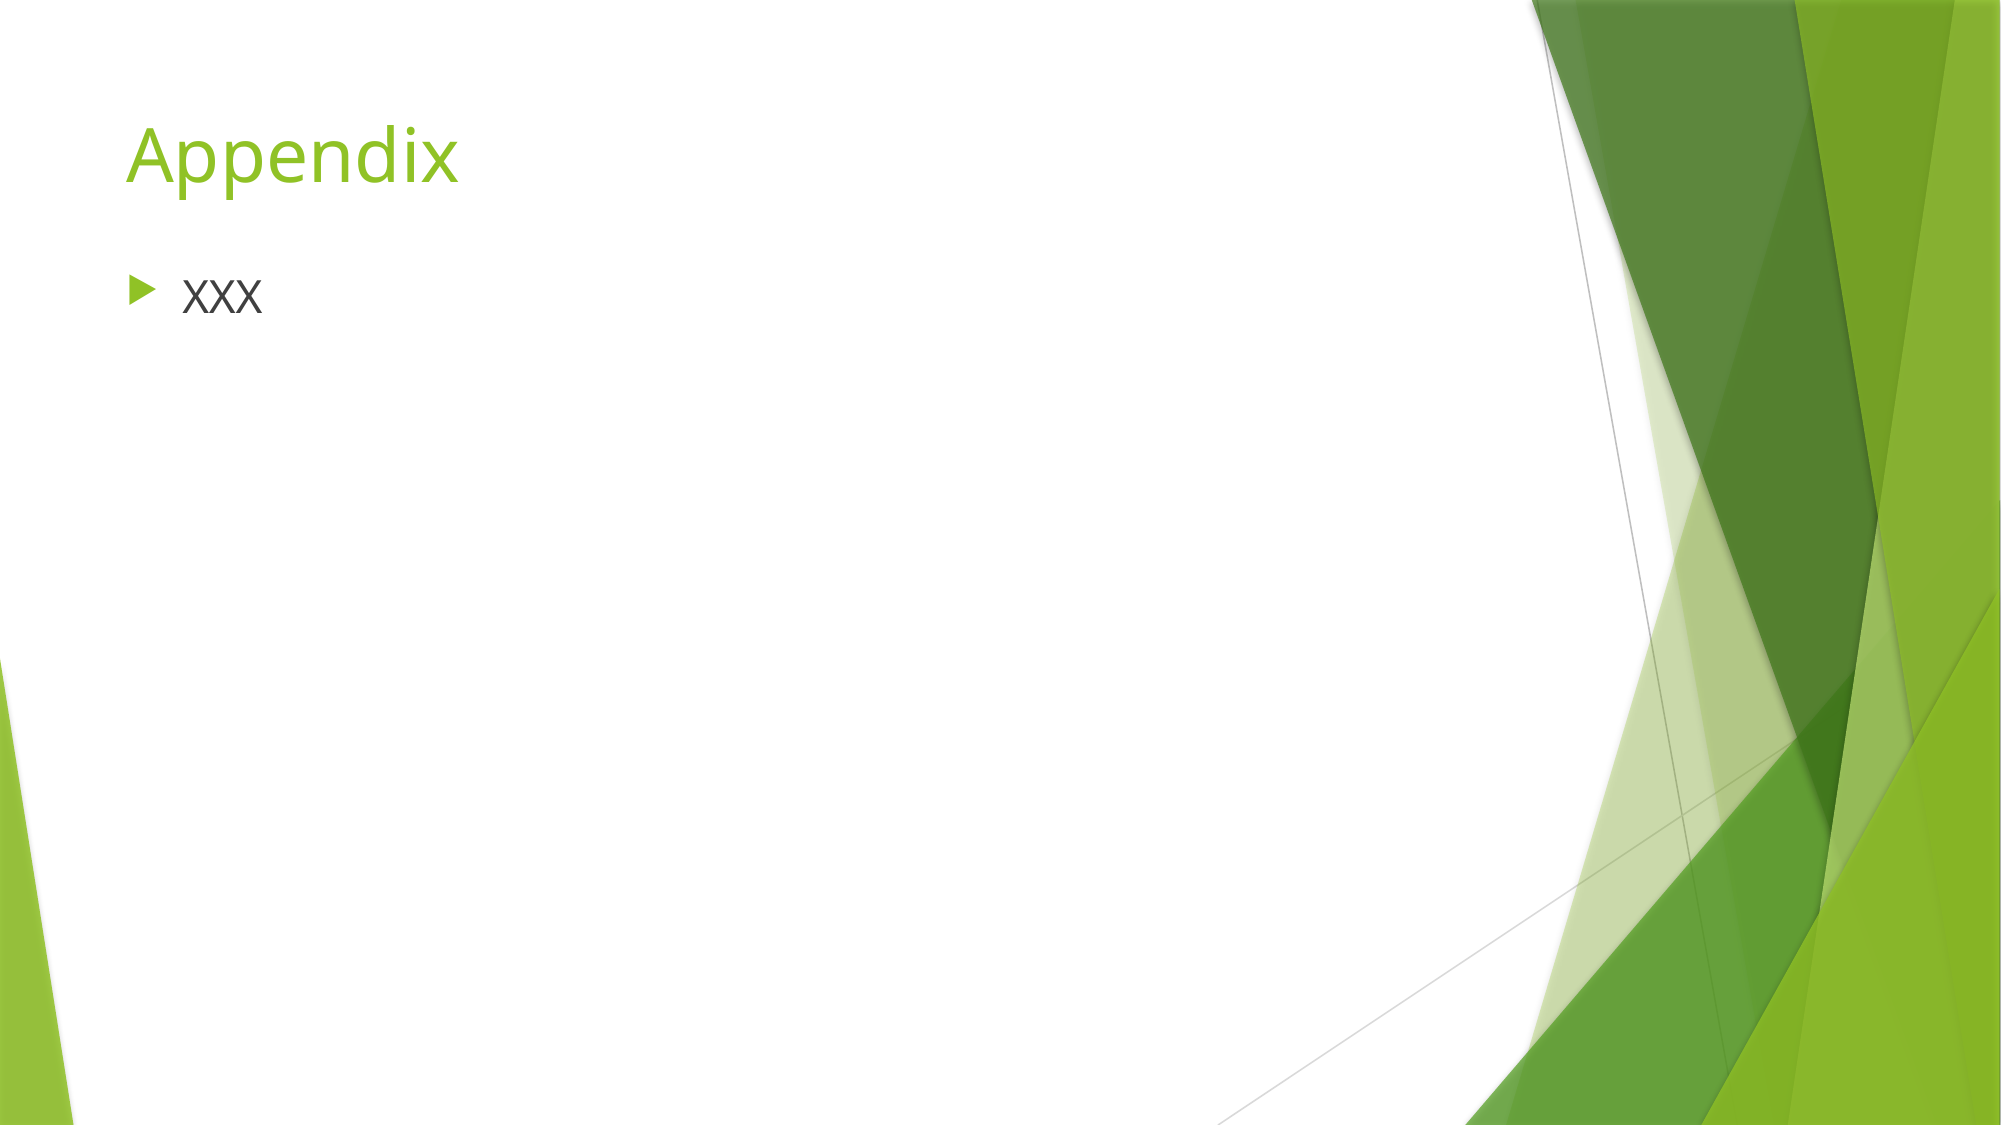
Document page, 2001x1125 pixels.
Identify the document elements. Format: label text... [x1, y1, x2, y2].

title Appendix [111, 99, 1522, 259]
list XXX [111, 259, 1562, 1025]
